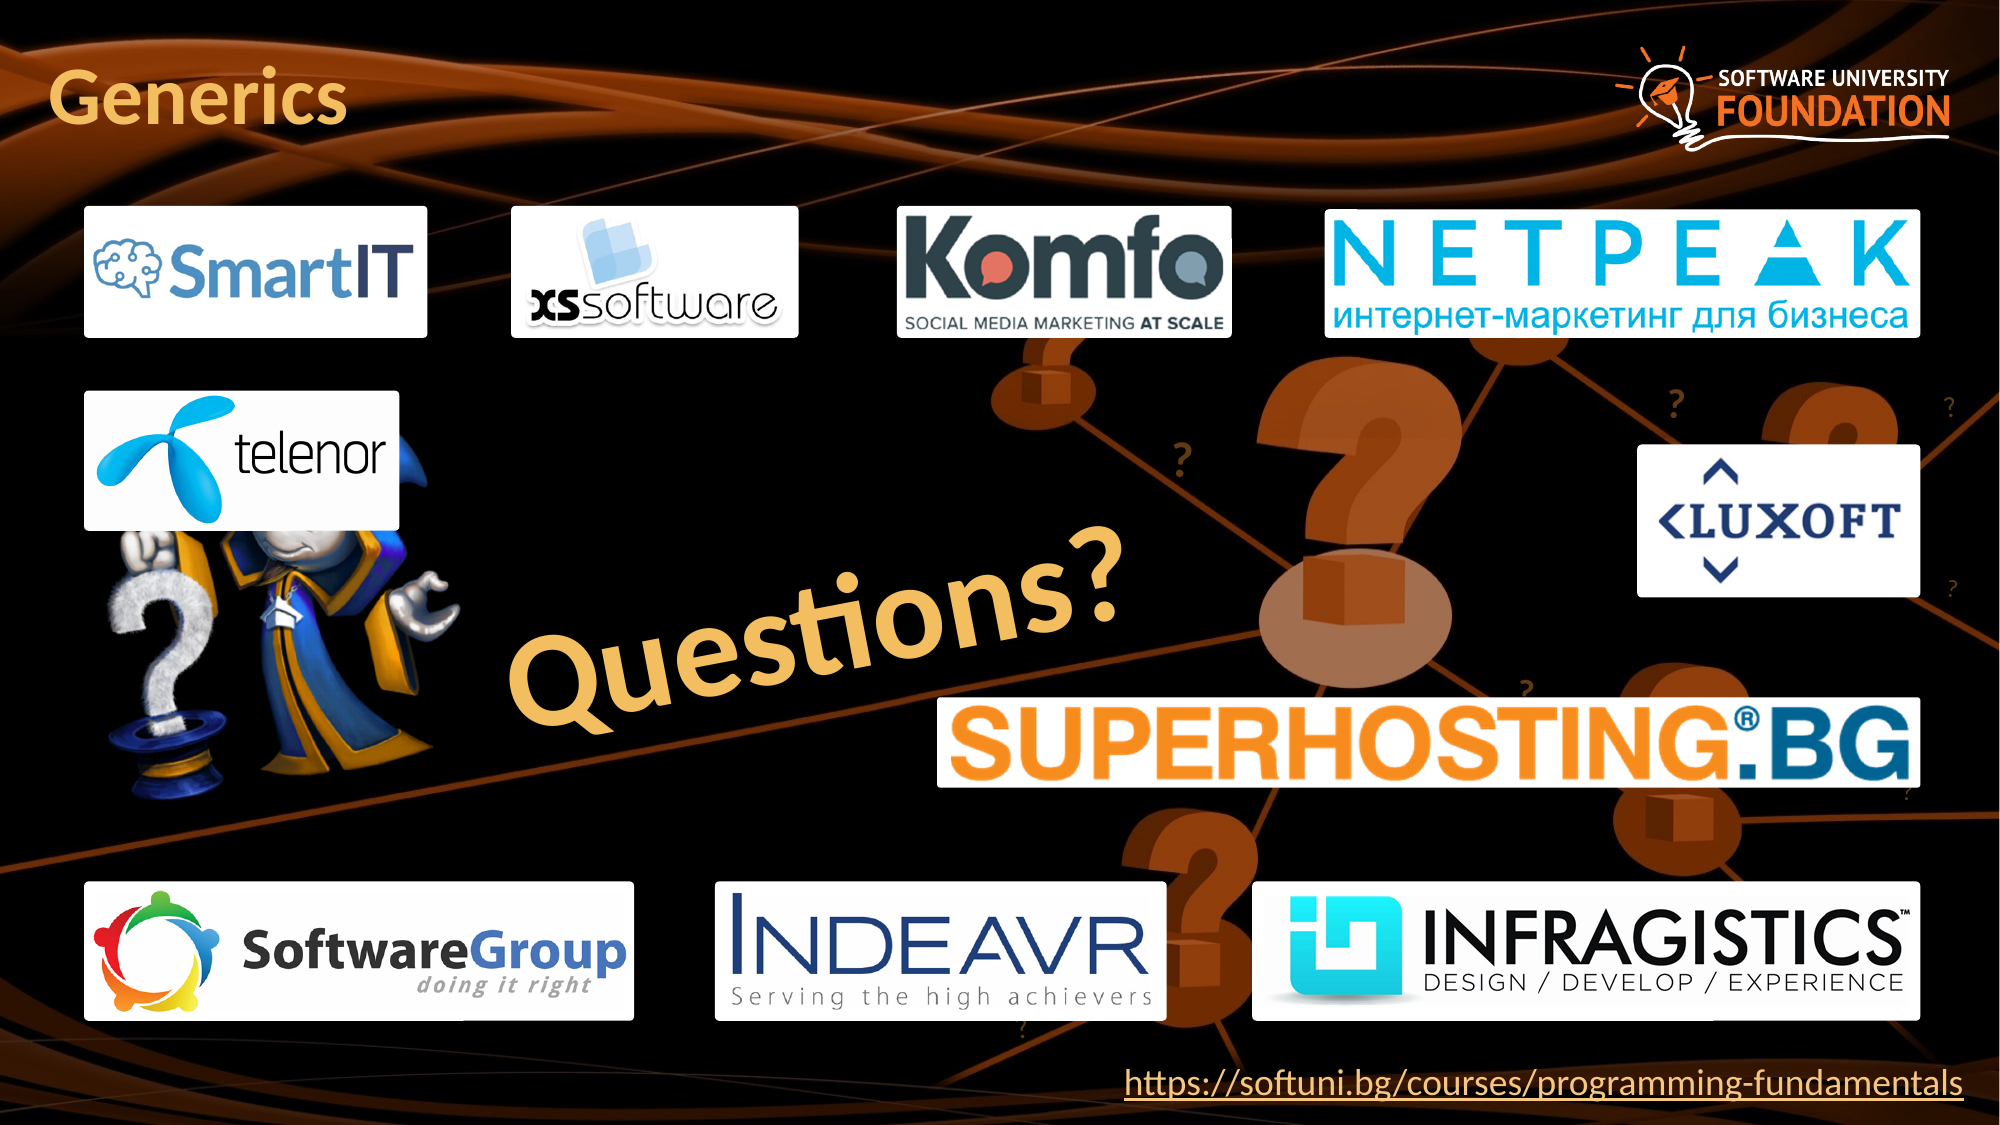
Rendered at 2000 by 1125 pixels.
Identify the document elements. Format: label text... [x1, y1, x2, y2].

title Generics [30, 6, 1602, 189]
picture [0, 0, 2000, 1125]
list https://softuni.bg/courses/programming-fundamentals [250, 1050, 1971, 1108]
